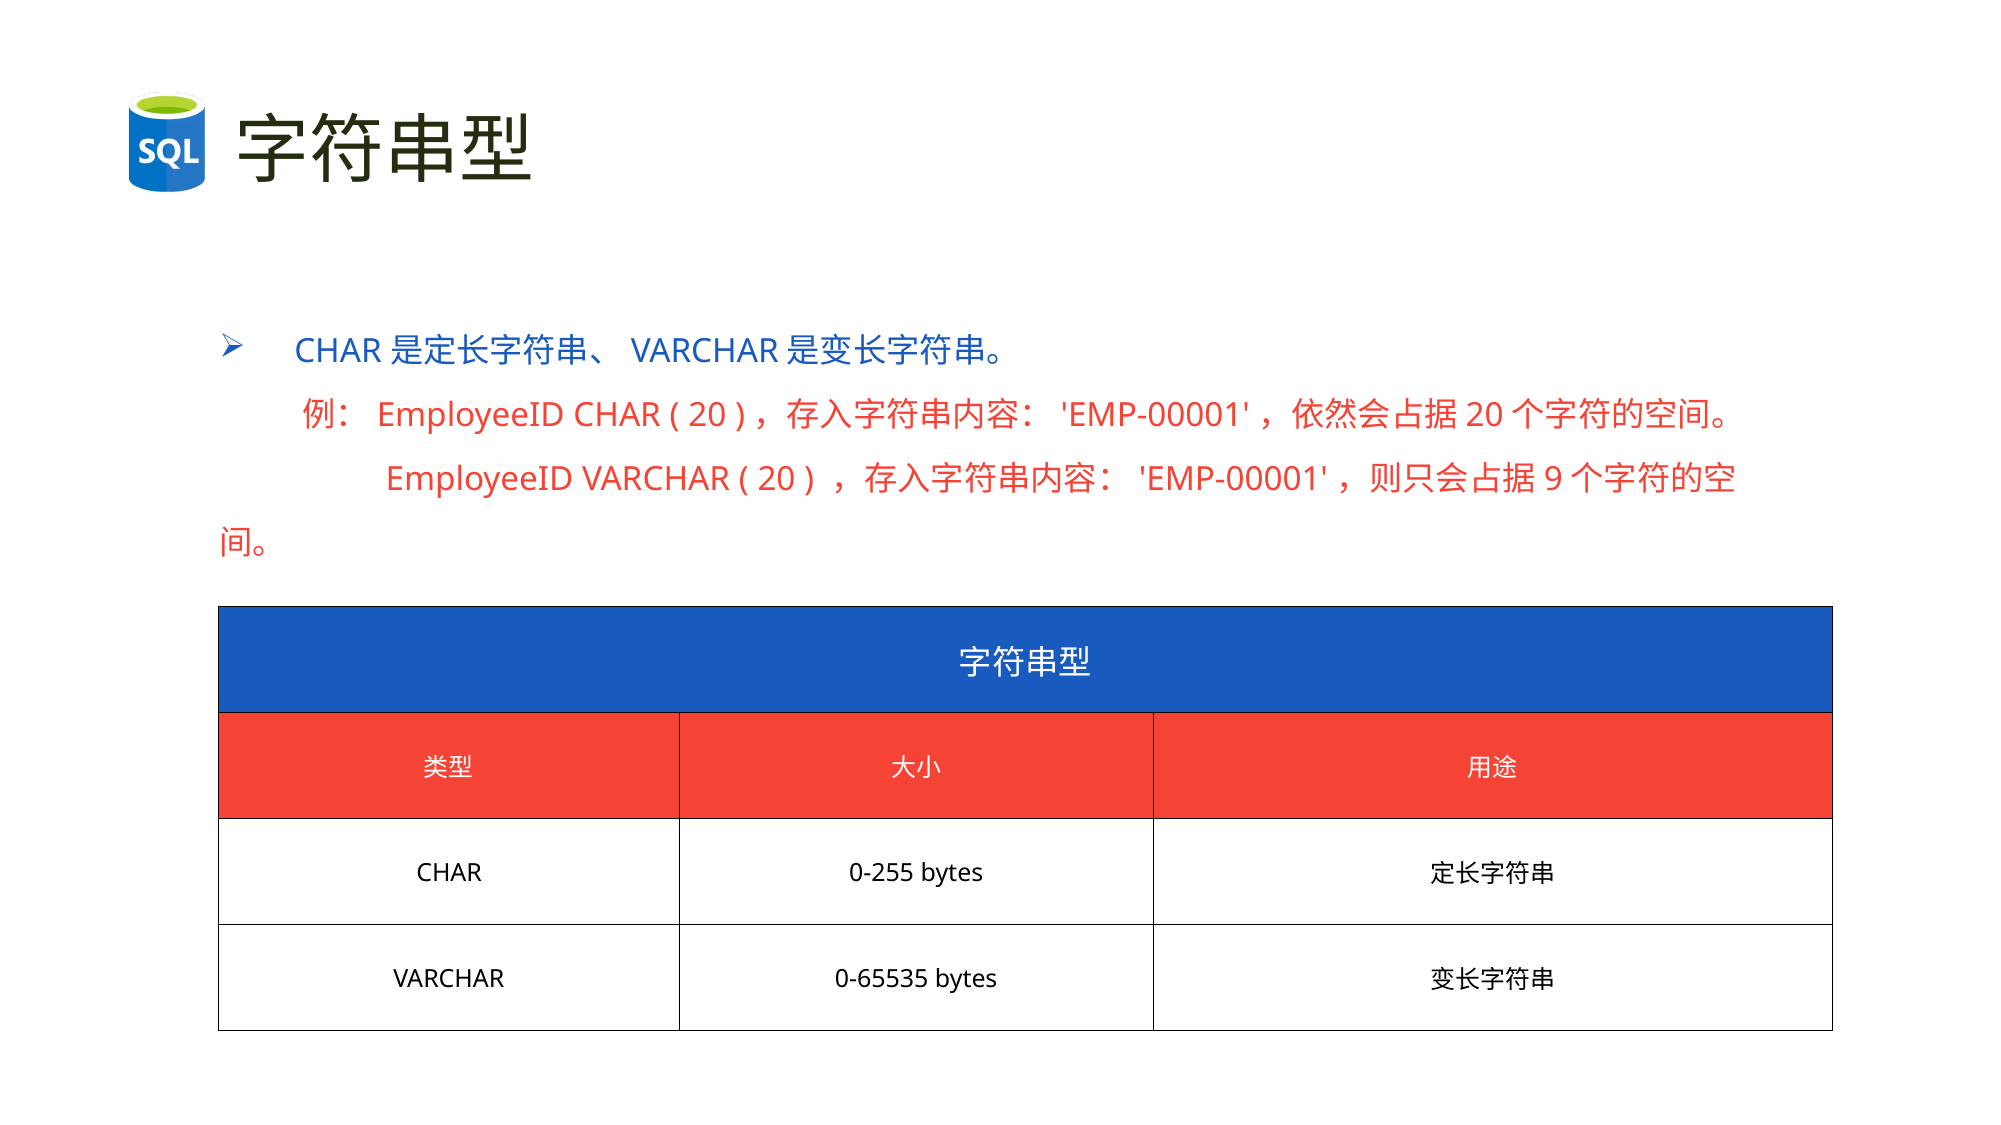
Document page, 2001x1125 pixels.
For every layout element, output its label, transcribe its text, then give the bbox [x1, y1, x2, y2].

table_cell 定长字符串 [1154, 819, 1832, 924]
table_cell 0-65535 bytes [680, 925, 1153, 1030]
table_cell 用途 [1154, 713, 1832, 818]
text_box CHAR是定长字符串、VARCHAR是变长字符串。 例：EmployeeID CHAR ( 20 )，存入字符串内容：'EMP-00001'，依然会占据20个字符的空间。 EmployeeID VARCHAR ( 20 ) ，存入字符串内容：'EMP-00001'，则只会占据9个字符的空间。 [204, 298, 1753, 569]
table_cell 变长字符串 [1154, 925, 1832, 1030]
table_cell 大小 [680, 713, 1153, 818]
table_cell 0-255 bytes [680, 819, 1153, 924]
table_cell 类型 [219, 713, 679, 818]
table_header 字符串型 [219, 607, 1832, 712]
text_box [71, 91, 552, 201]
table_cell VARCHAR [219, 925, 679, 1030]
table_cell CHAR [219, 819, 679, 924]
